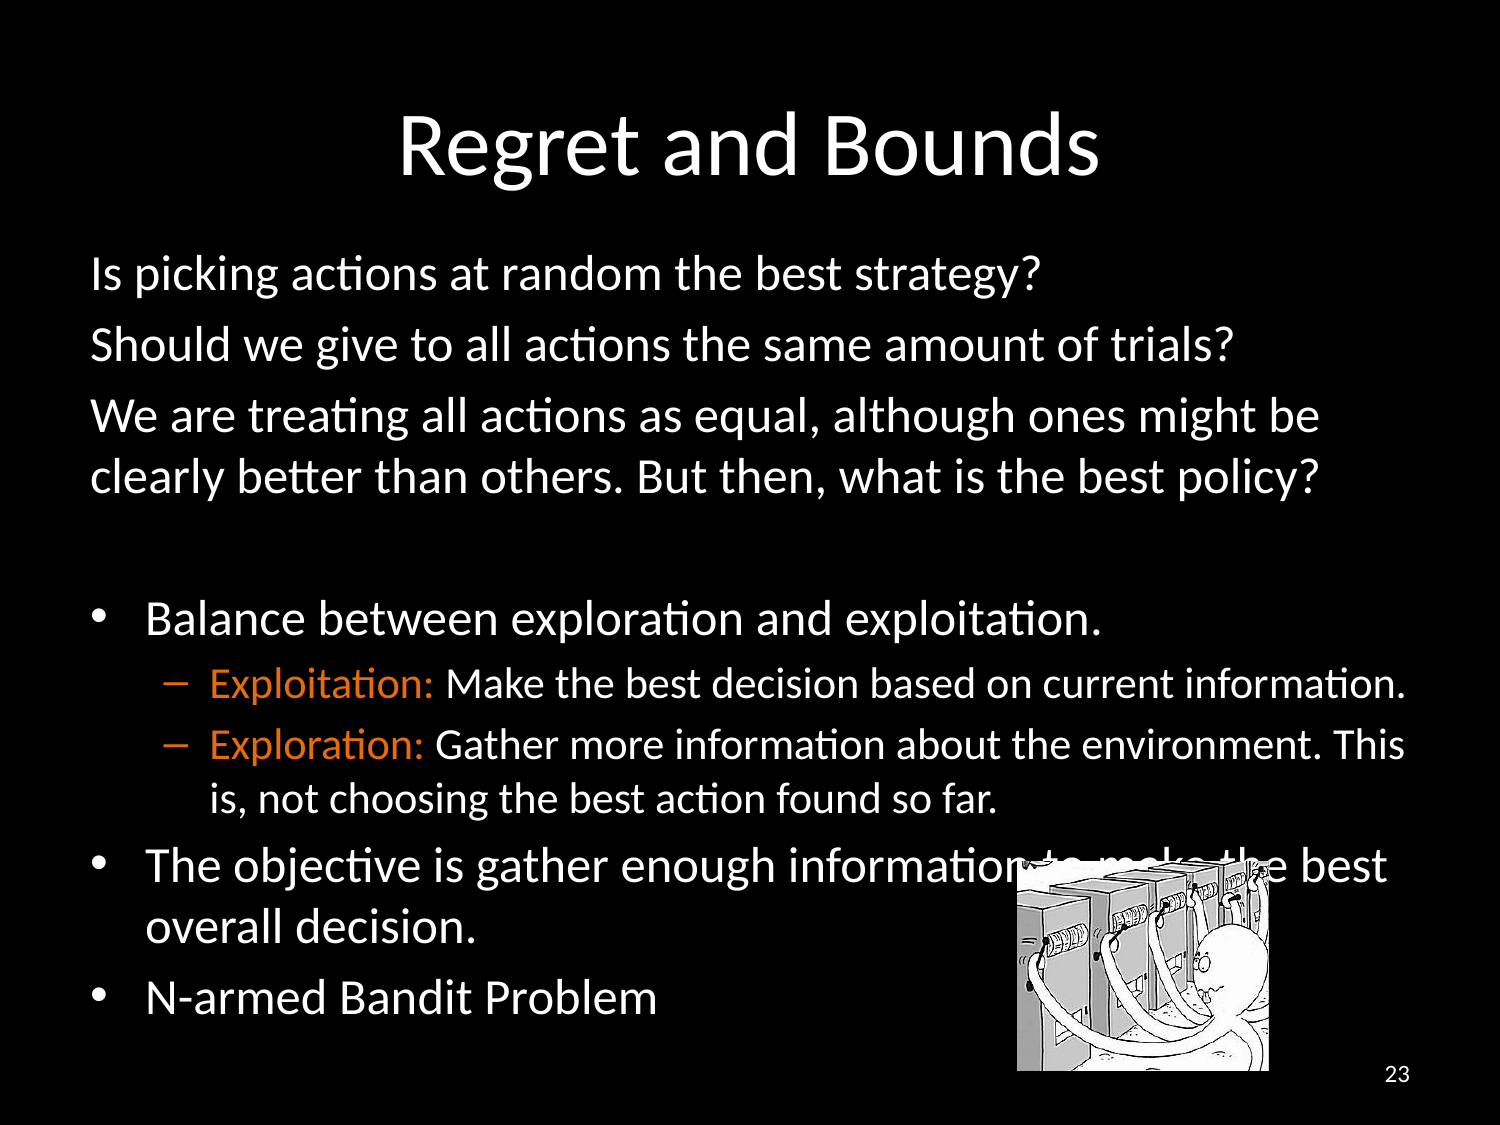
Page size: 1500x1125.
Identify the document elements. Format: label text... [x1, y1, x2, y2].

title Regret and Bounds [75, 45, 1425, 232]
slide_number 23 [1074, 1042, 1425, 1103]
picture [1016, 861, 1270, 1071]
list Is picking actions at random the best strategy? Should we give to all actions the same amount of trials? We are treating all actions as equal, although ones might be clearly better than others. But then, what is the best policy? Balance between exploration and exploitation. Exploitation: Make the best decision based on current information. Exploration: Gather more information about the environment. This is, not choosing the best action found so far. The objective is gather enough information to make the best overall decision. N-armed Bandit Problem [75, 232, 1425, 1071]
